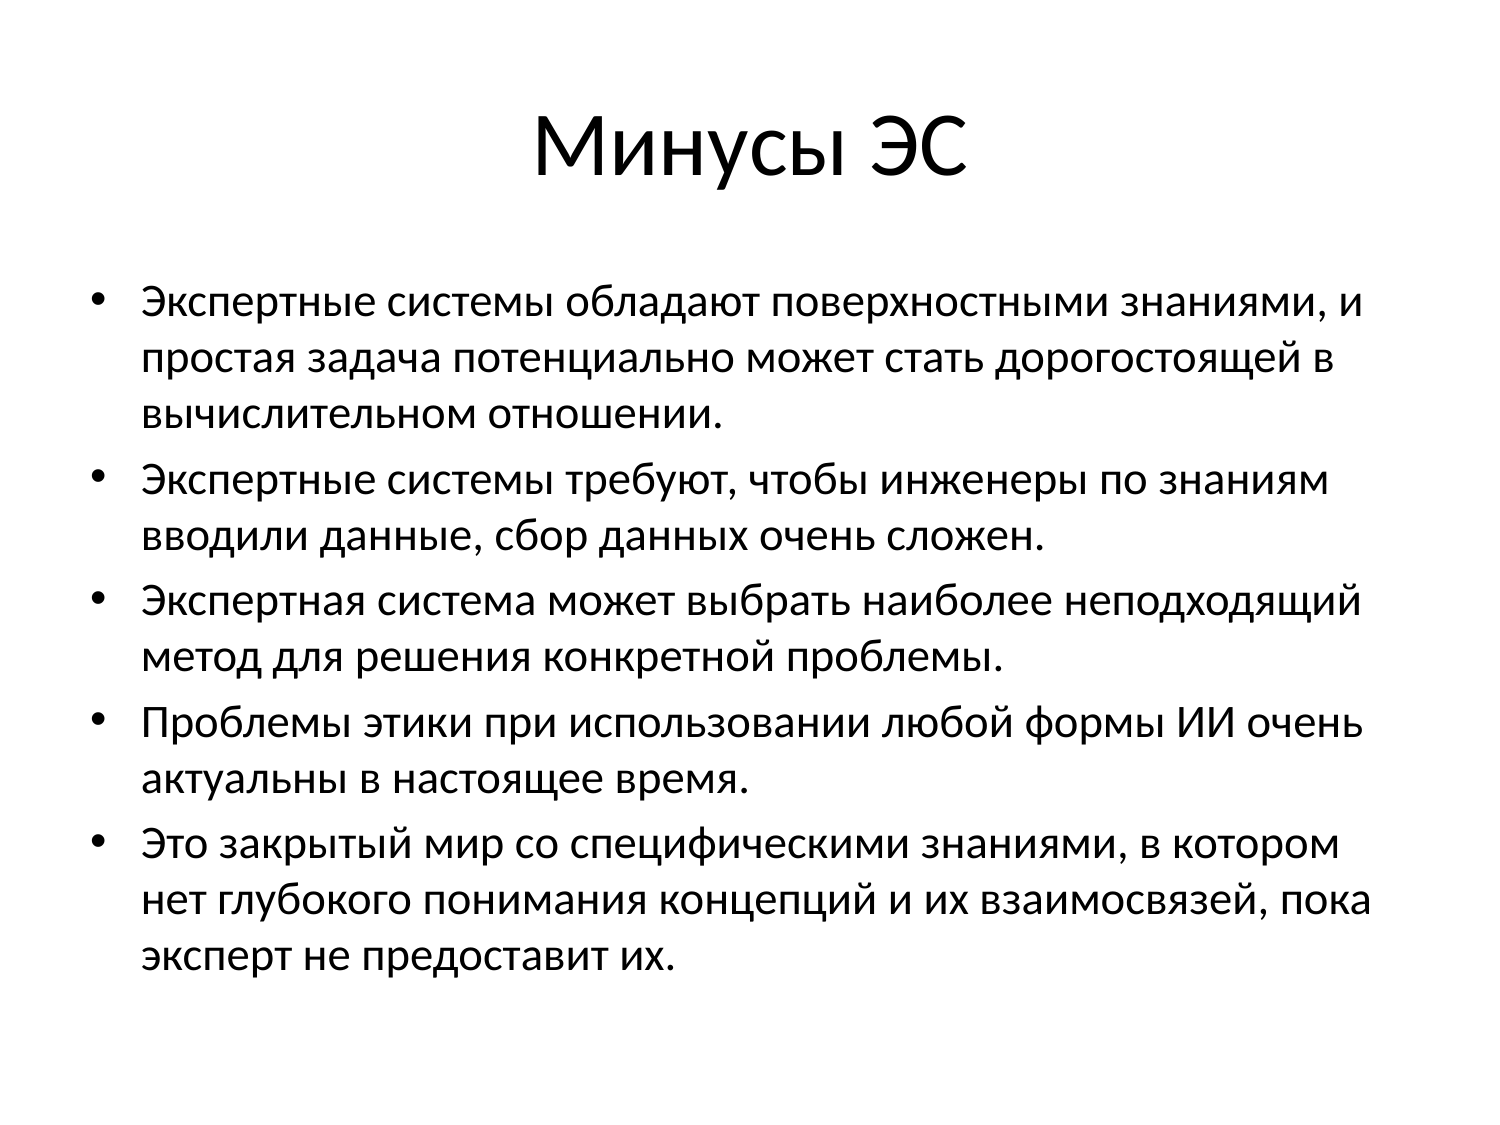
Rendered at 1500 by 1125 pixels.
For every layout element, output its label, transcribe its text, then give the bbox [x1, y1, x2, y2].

title Минусы ЭС [75, 45, 1425, 233]
list Экспертные системы обладают поверхностными знаниями, и простая задача потенциально может стать дорогостоящей в вычислительном отношении. Экспертные системы требуют, чтобы инженеры по знаниям вводили данные, сбор данных очень сложен. Экспертная система может выбрать наиболее неподходящий метод для решения конкретной проблемы. Проблемы этики при использовании любой формы ИИ очень актуальны в настоящее время. Это закрытый мир со специфическими знаниями, в котором нет глубокого понимания концепций и их взаимосвязей, пока эксперт не предоставит их. [75, 262, 1425, 1005]
